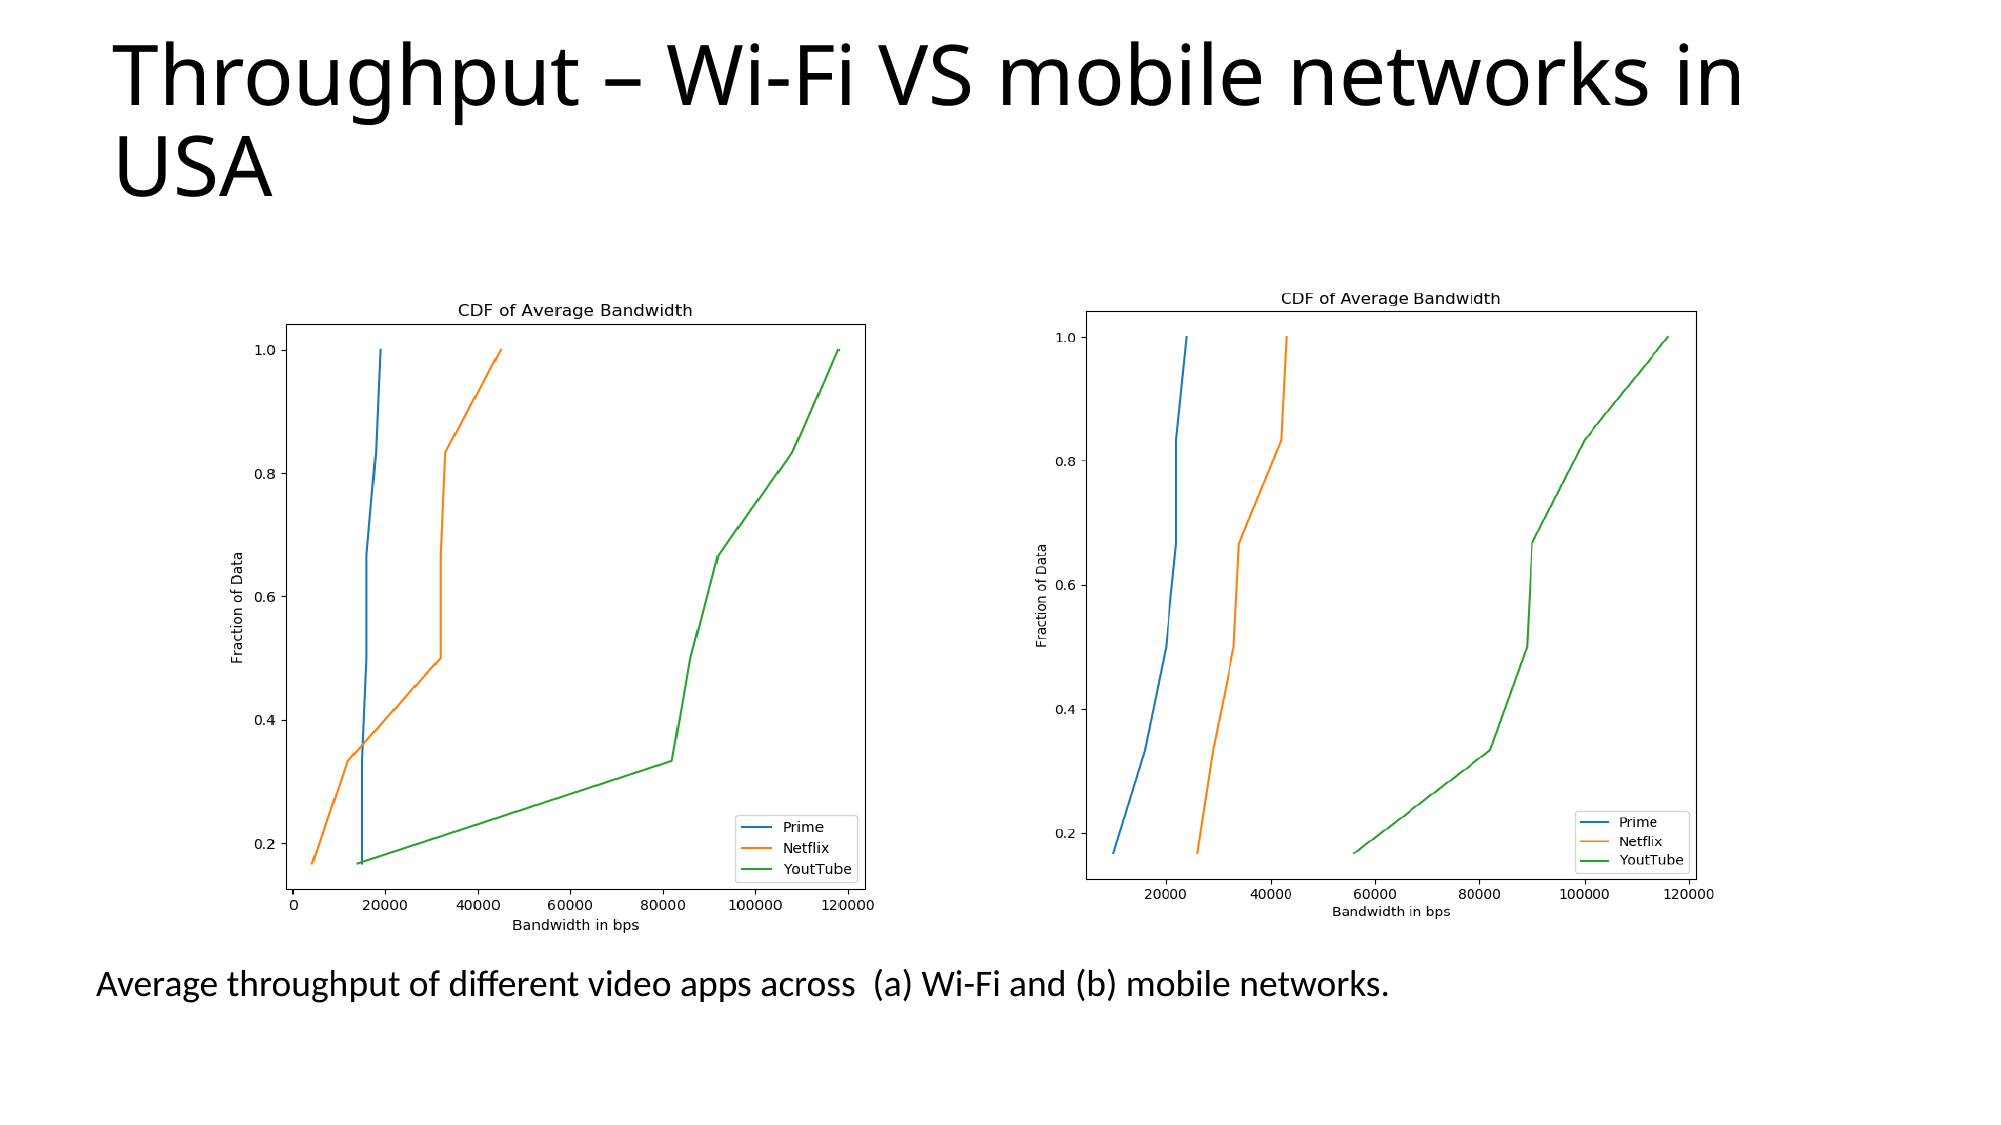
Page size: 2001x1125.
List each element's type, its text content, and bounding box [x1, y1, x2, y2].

text_box Average throughput of different video apps across (a) Wi-Fi and (b) mobile networks. [81, 906, 1831, 1012]
picture [193, 236, 940, 969]
text_box Throughput – Wi-Fi VS mobile networks in USA [97, 25, 1902, 223]
picture [987, 222, 1774, 960]
